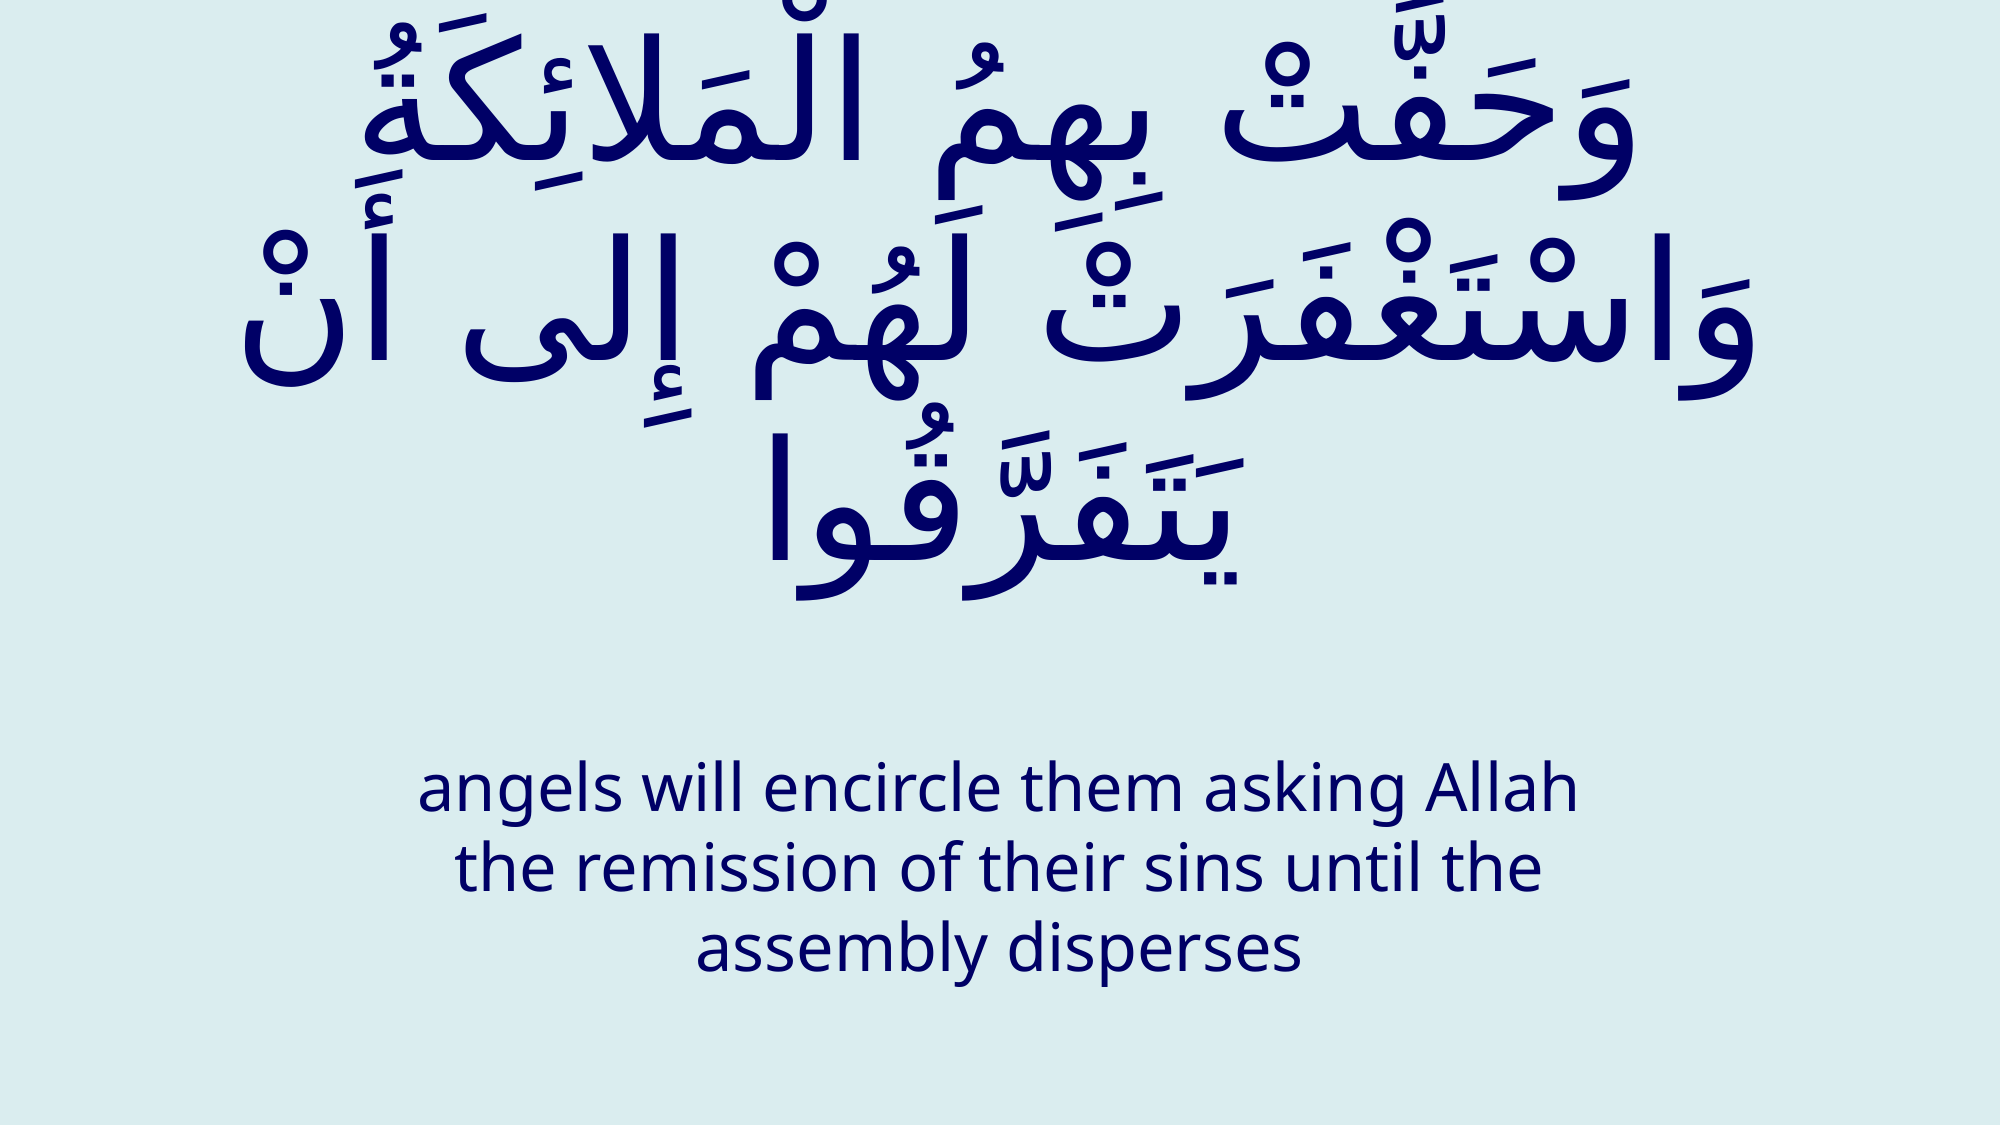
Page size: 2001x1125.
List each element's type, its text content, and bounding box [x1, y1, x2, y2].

title وَحَفَّتْ بِهِمُ الْمَلائِكَةُ وَاسْتَغْفَرَتْ لَهُمْ إِلى أَنْ يَتَفَرَّقُوا [0, 200, 2000, 388]
list angels will encircle them asking Allah the remission of their sins until the assembly disperses [356, 737, 1644, 1050]
